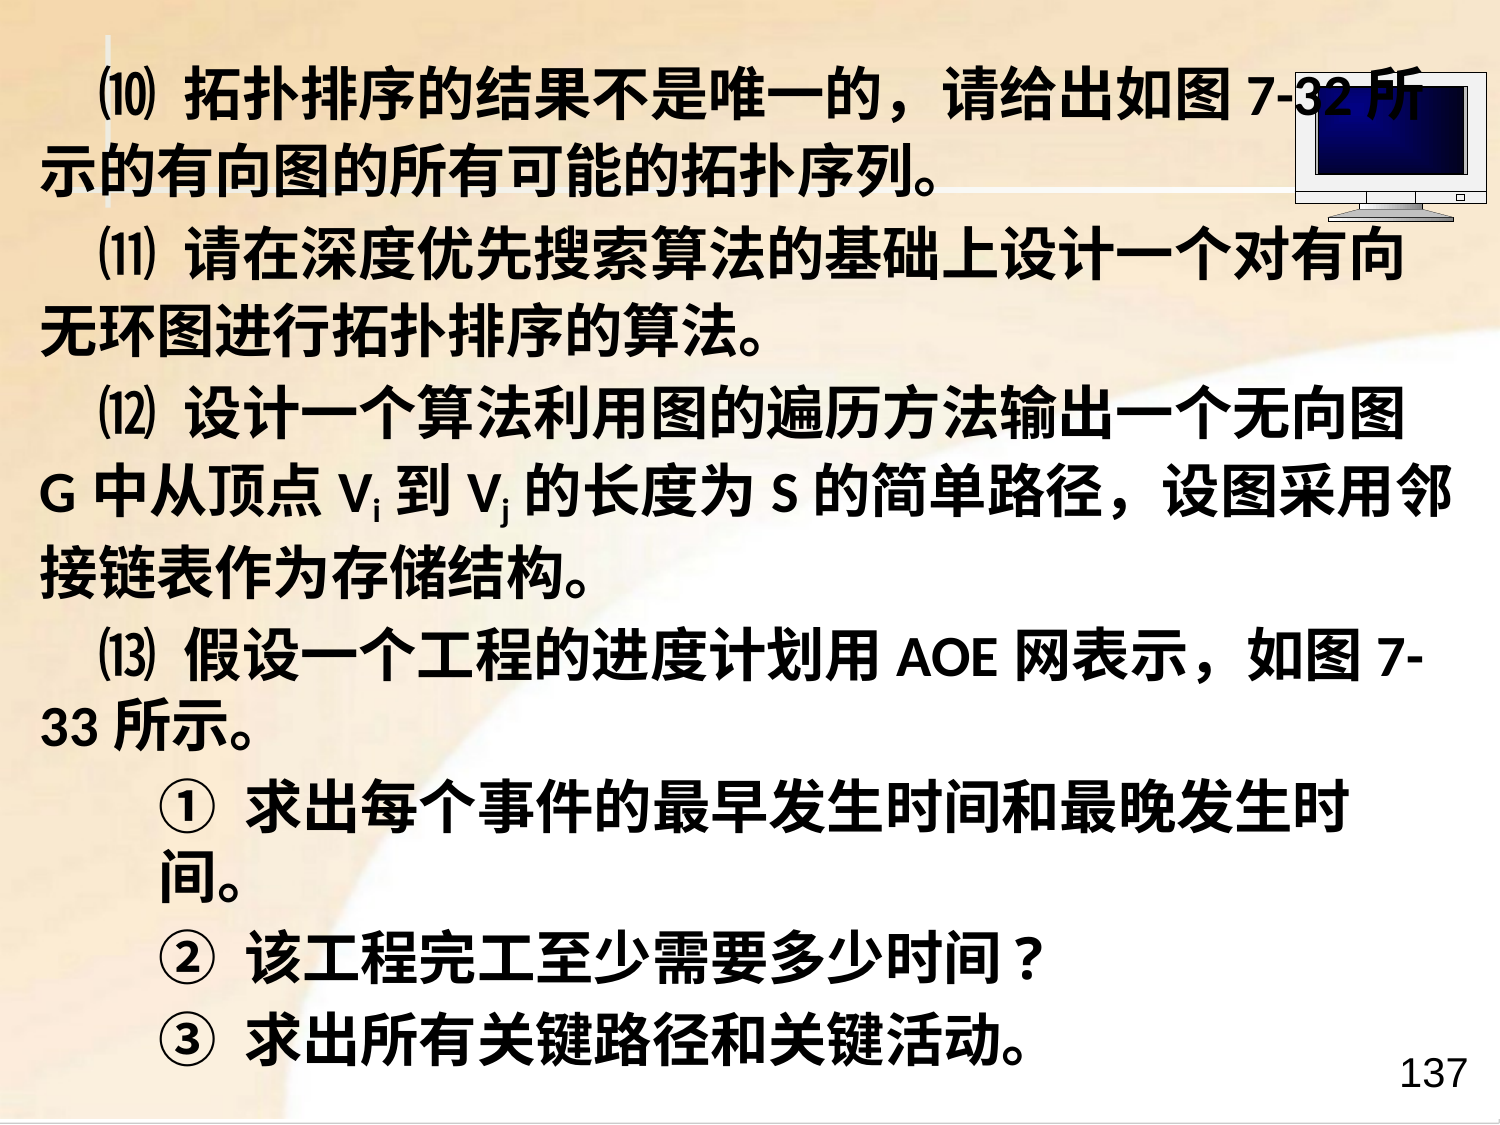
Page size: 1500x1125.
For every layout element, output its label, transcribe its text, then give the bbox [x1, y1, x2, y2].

list ⑽ 拓扑排序的结果不是唯一的，请给出如图7-32所示的有向图的所有可能的拓扑序列。 ⑾ 请在深度优先搜索算法的基础上设计一个对有向无环图进行拓扑排序的算法。 ⑿ 设计一个算法利用图的遍历方法输出一个无向图G中从顶点Vi到Vj的长度为S的简单路径，设图采用邻接链表作为存储结构。 ⒀ 假设一个工程的进度计划用AOE网表示，如图7-33所示。 ① 求出每个事件的最早发生时间和最晚发生时间。 ② 该工程完工至少需要多少时间? ③ 求出所有关键路径和关键活动。 [24, 42, 1471, 1083]
picture [0, 0, 1500, 1125]
